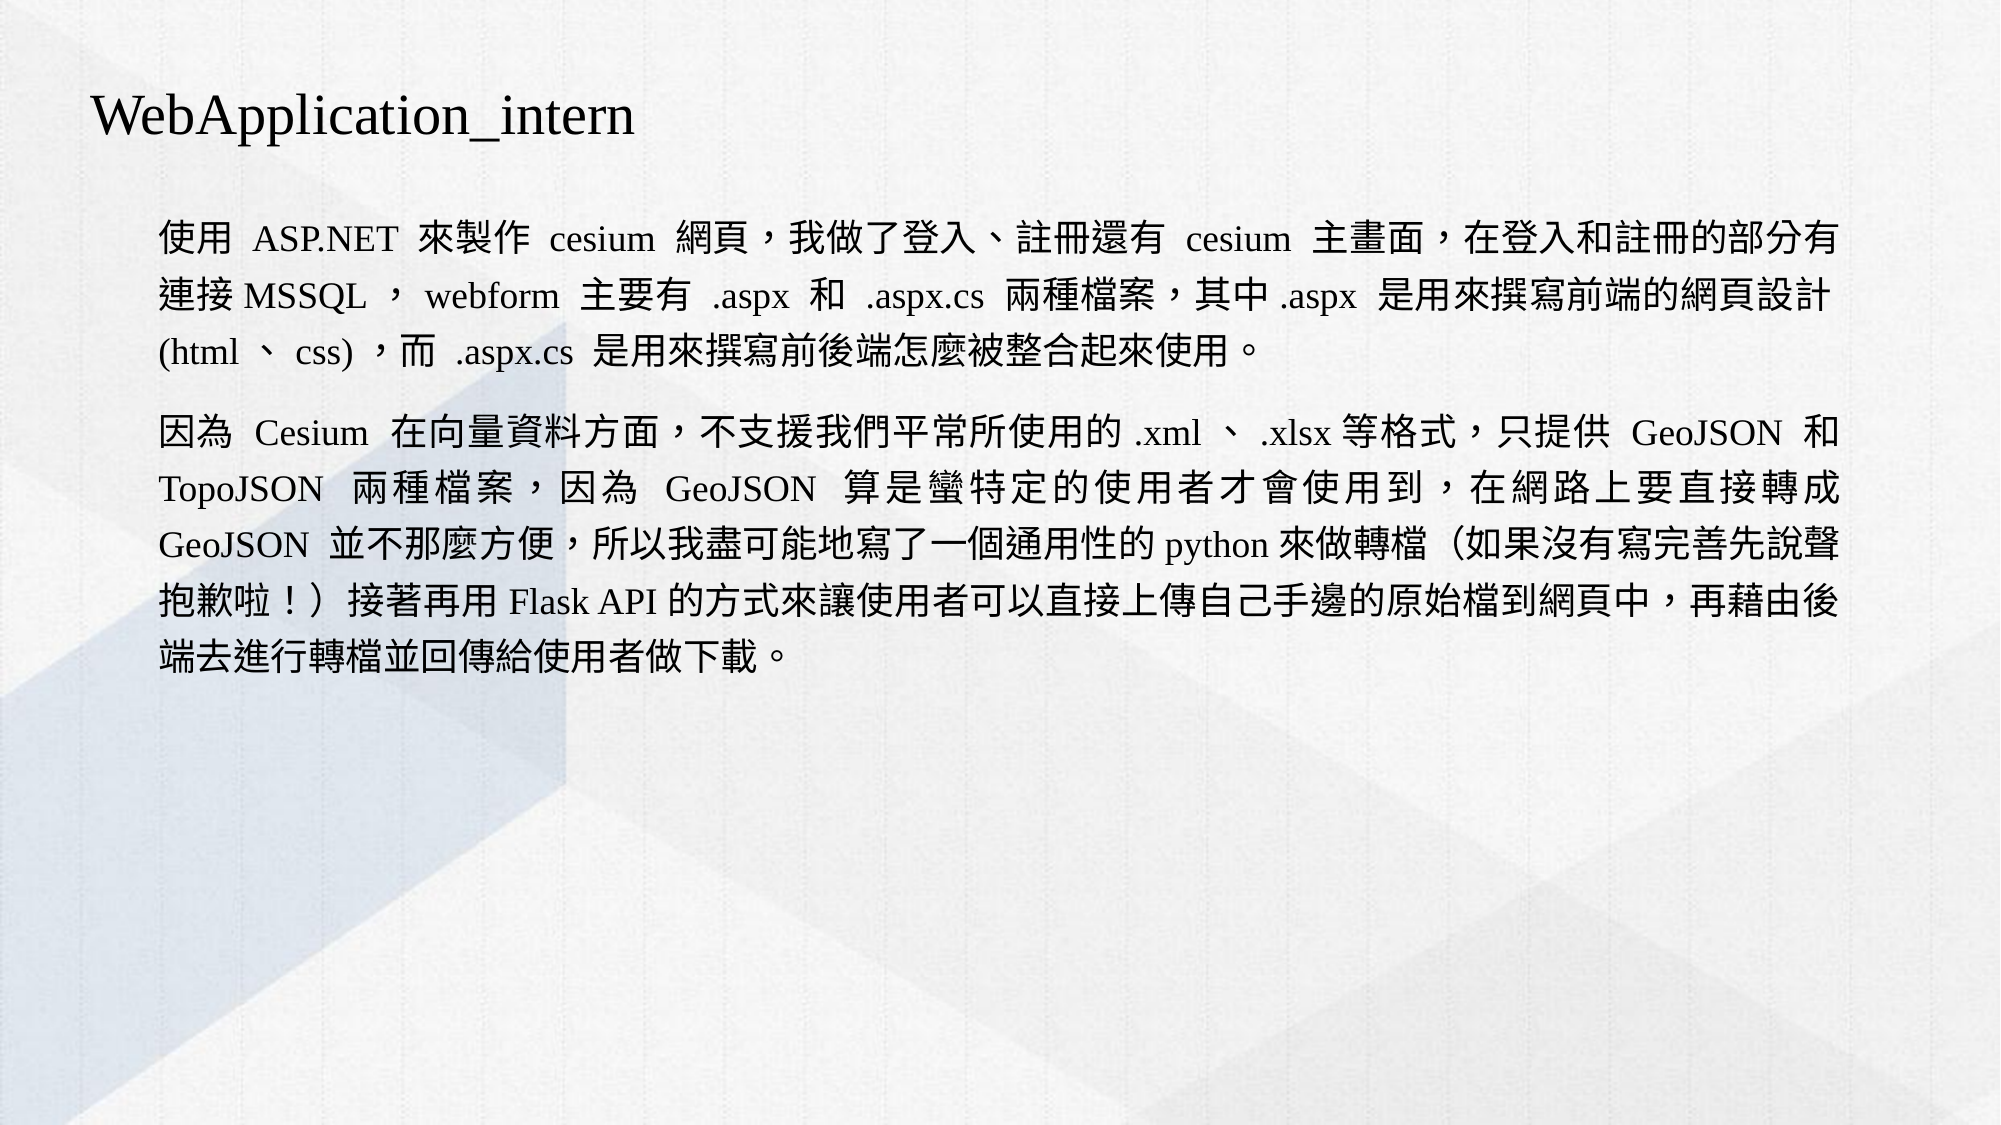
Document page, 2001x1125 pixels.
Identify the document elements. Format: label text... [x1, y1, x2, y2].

text_box 使用 ASP.NET 來製作 cesium 網頁，我做了登入、註冊還有 cesium 主畫面，在登入和註冊的部分有連接MSSQL，webform 主要有 .aspx 和 .aspx.cs 兩種檔案，其中.aspx 是用來撰寫前端的網頁設計(html、css)，而 .aspx.cs 是用來撰寫前後端怎麼被整合起來使用。 因為 Cesium 在向量資料方面，不支援我們平常所使用的.xml、.xlsx等格式，只提供 GeoJSON 和 TopoJSON 兩種檔案，因為 GeoJSON 算是蠻特定的使用者才會使用到，在網路上要直接轉成 GeoJSON 並不那麼方便，所以我盡可能地寫了一個通用性的python來做轉檔（如果沒有寫完善先說聲抱歉啦！）接著再用Flask API的方式來讓使用者可以直接上傳自己手邊的原始檔到網頁中，再藉由後端去進行轉檔並回傳給使用者做下載。 [143, 195, 1857, 686]
picture [0, 0, 2001, 1125]
text_box WebApplication_intern [75, 69, 652, 154]
